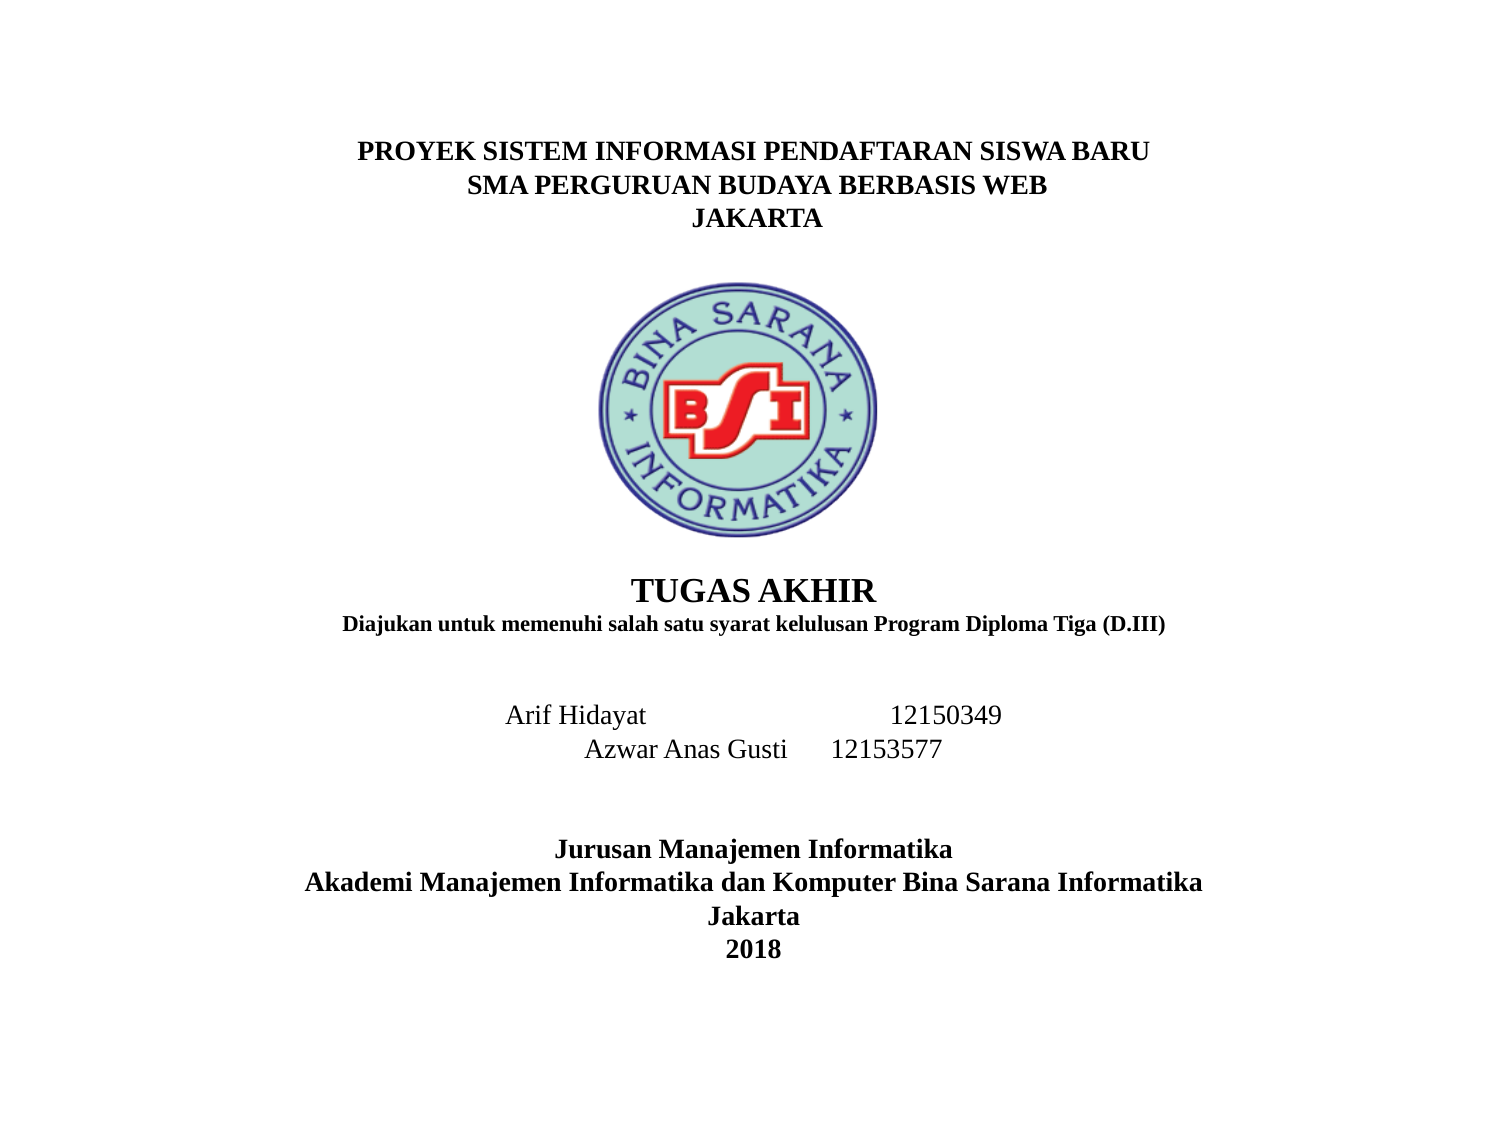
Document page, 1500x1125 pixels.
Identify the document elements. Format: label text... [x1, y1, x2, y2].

picture [597, 281, 879, 539]
title PROYEK SISTEM INFORMASI PENDAFTARAN SISWA BARU SMA PERGURUAN BUDAYA BERBASIS WEB JAKARTA TUGAS AKHIR Diajukan untuk memenuhi salah satu syarat kelulusan Program Diploma Tiga (D.III) Arif Hidayat 12150349 Azwar Anas Gusti 12153577 Jurusan Manajemen Informatika Akademi Manajemen Informatika dan Komputer Bina Sarana Informatika Jakarta 2018 [75, 24, 1425, 1067]
